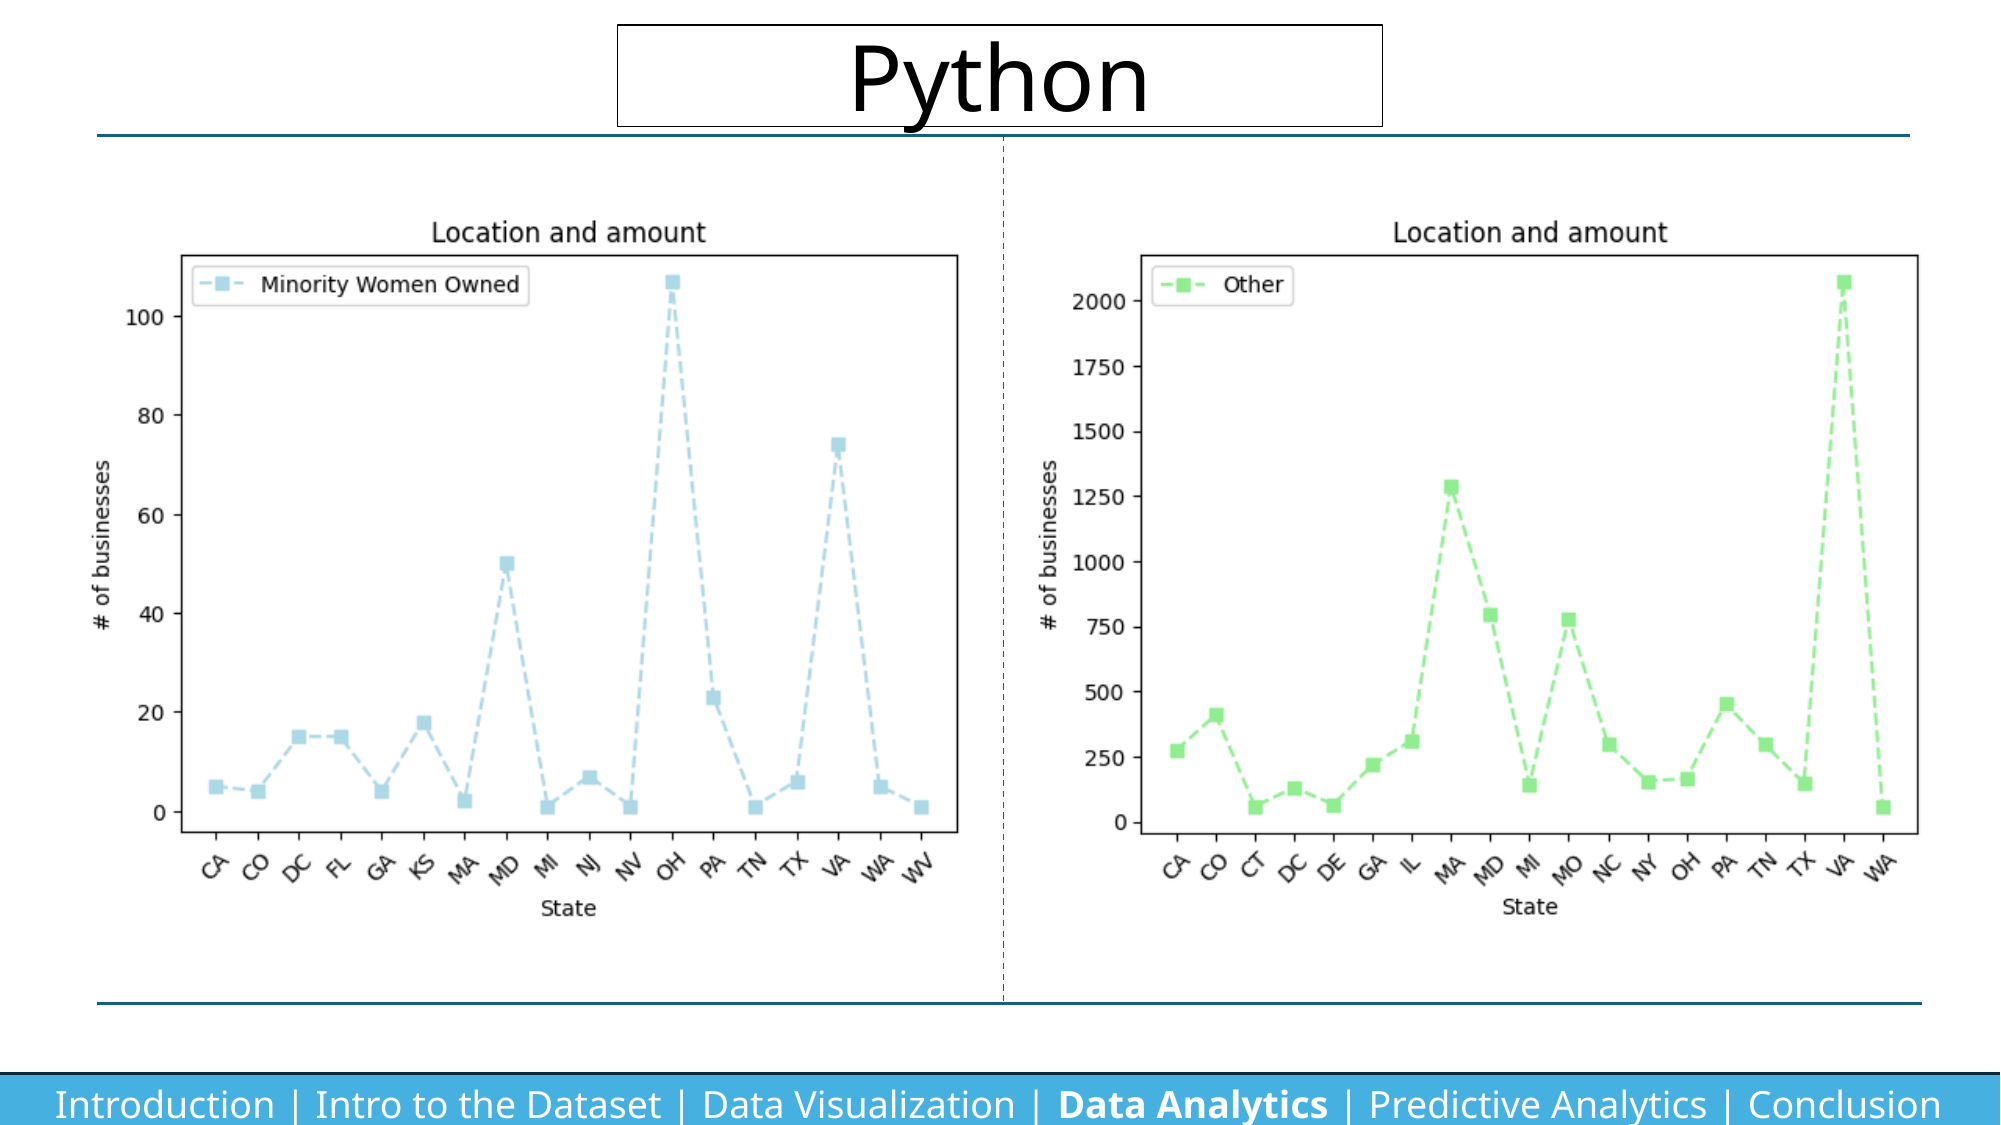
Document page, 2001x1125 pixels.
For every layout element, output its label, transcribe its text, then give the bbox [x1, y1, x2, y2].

text_box Python [617, 24, 1383, 127]
picture [1025, 204, 1933, 936]
text_box Introduction | Intro to the Dataset | Data Visualization | Data Analytics | Predictive Analytics | Conclusion [0, 1072, 2000, 1125]
picture [77, 204, 971, 936]
